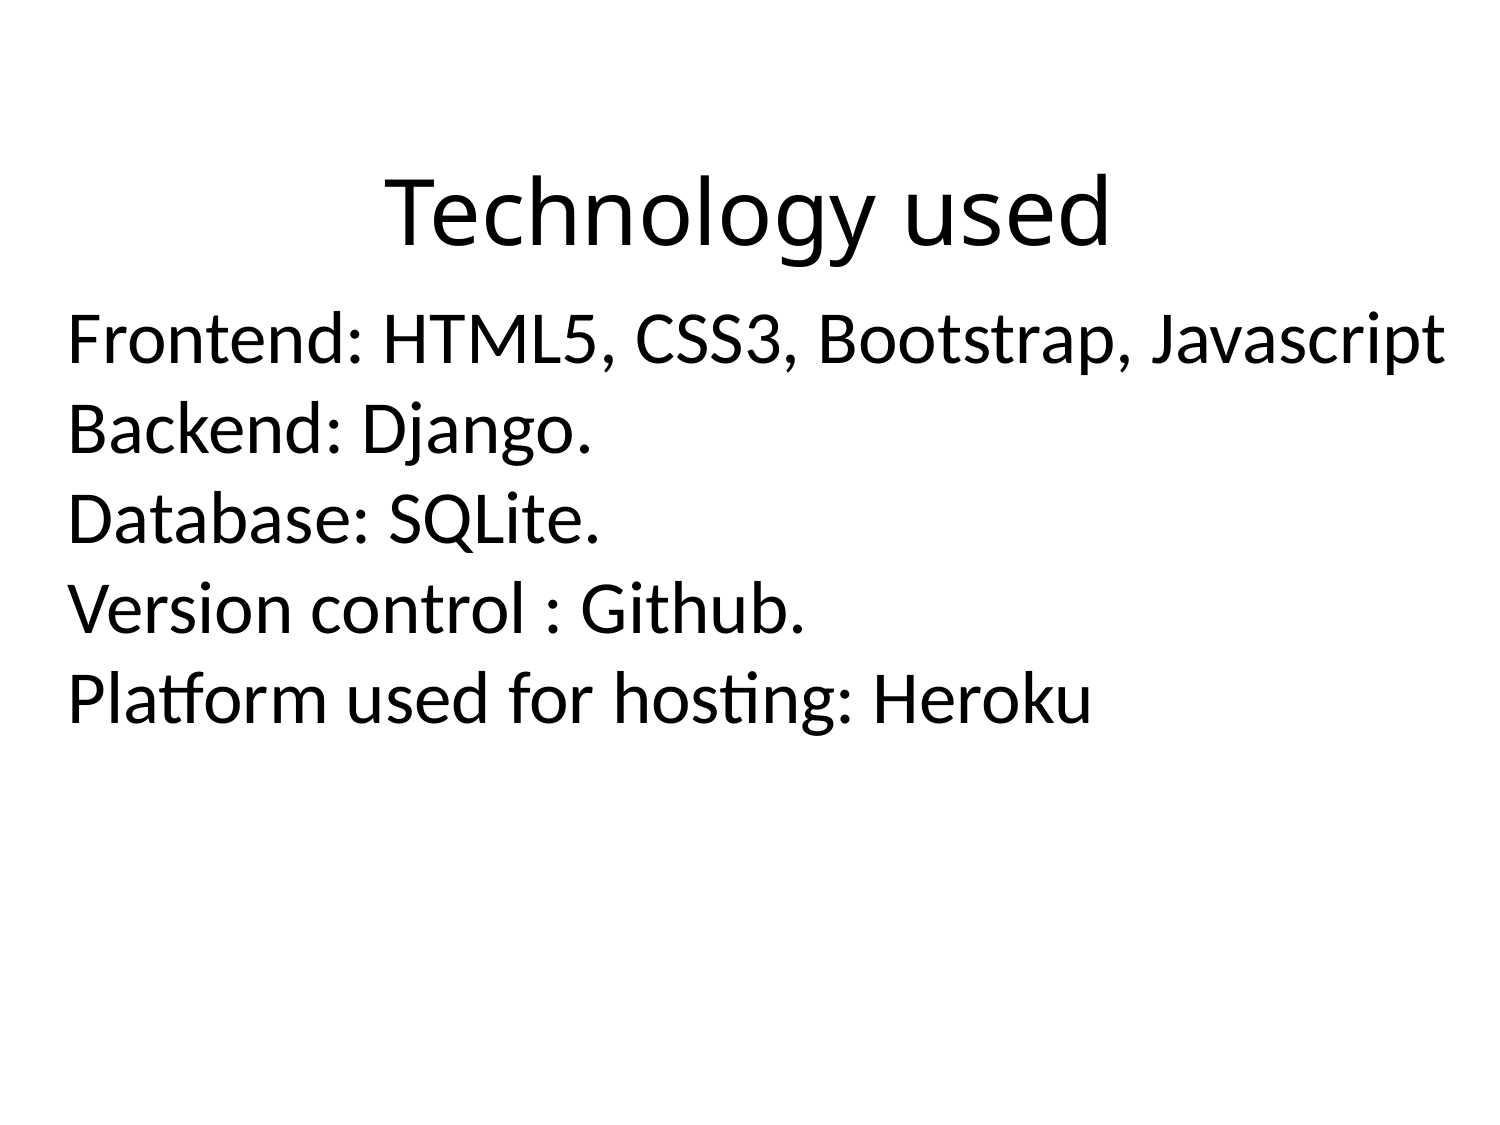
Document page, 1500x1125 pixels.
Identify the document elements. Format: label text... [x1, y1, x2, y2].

text_box Frontend: HTML5, CSS3, Bootstrap, Javascript Backend: Django. Database: SQLite. Version control : Github. Platform used for hosting: Heroku [53, 281, 1464, 746]
title Technology used [112, 50, 1388, 274]
